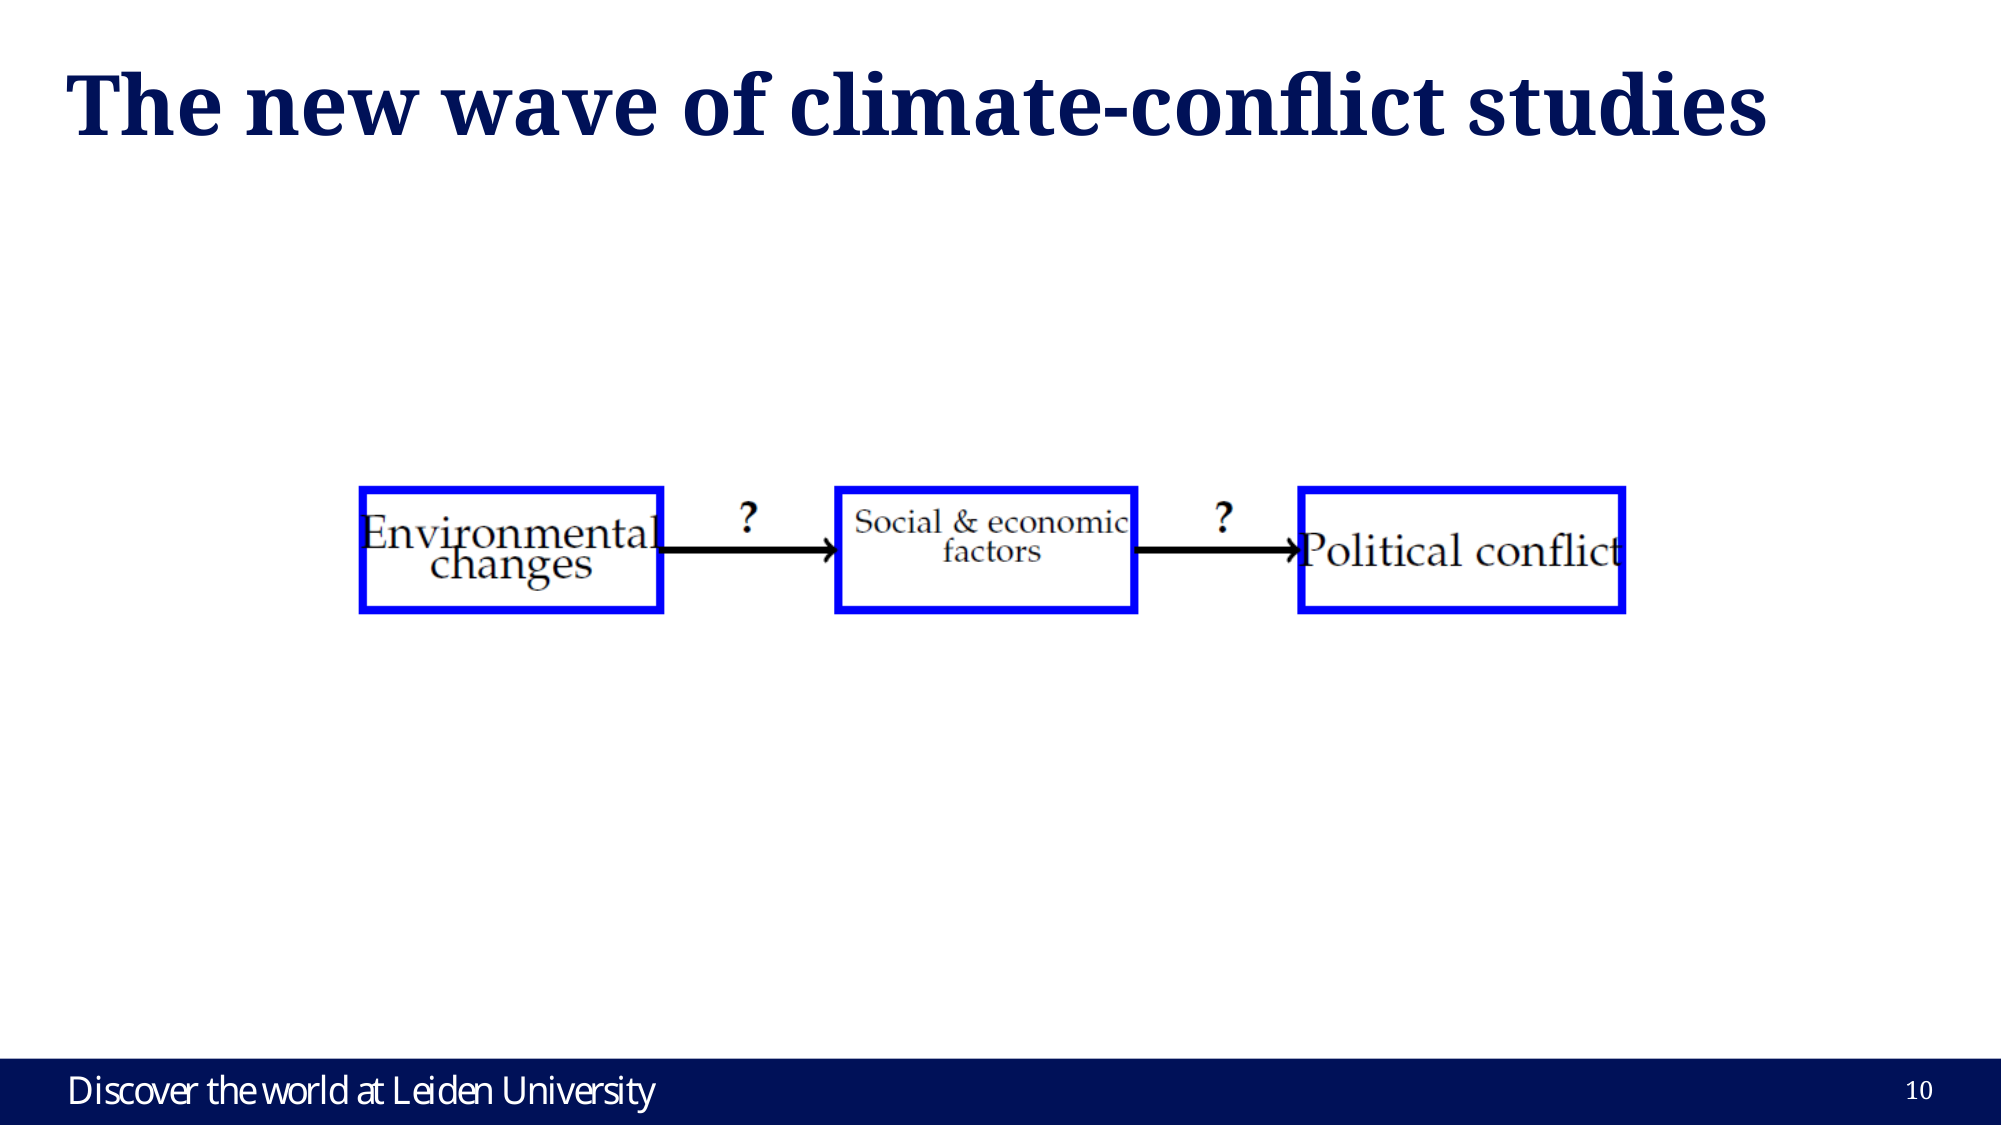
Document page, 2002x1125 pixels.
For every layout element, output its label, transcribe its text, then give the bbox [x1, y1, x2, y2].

title The new wave of climate-conflict studies [66, 66, 1935, 138]
picture [262, 424, 1661, 670]
slide_number 10 [1498, 1061, 1949, 1122]
